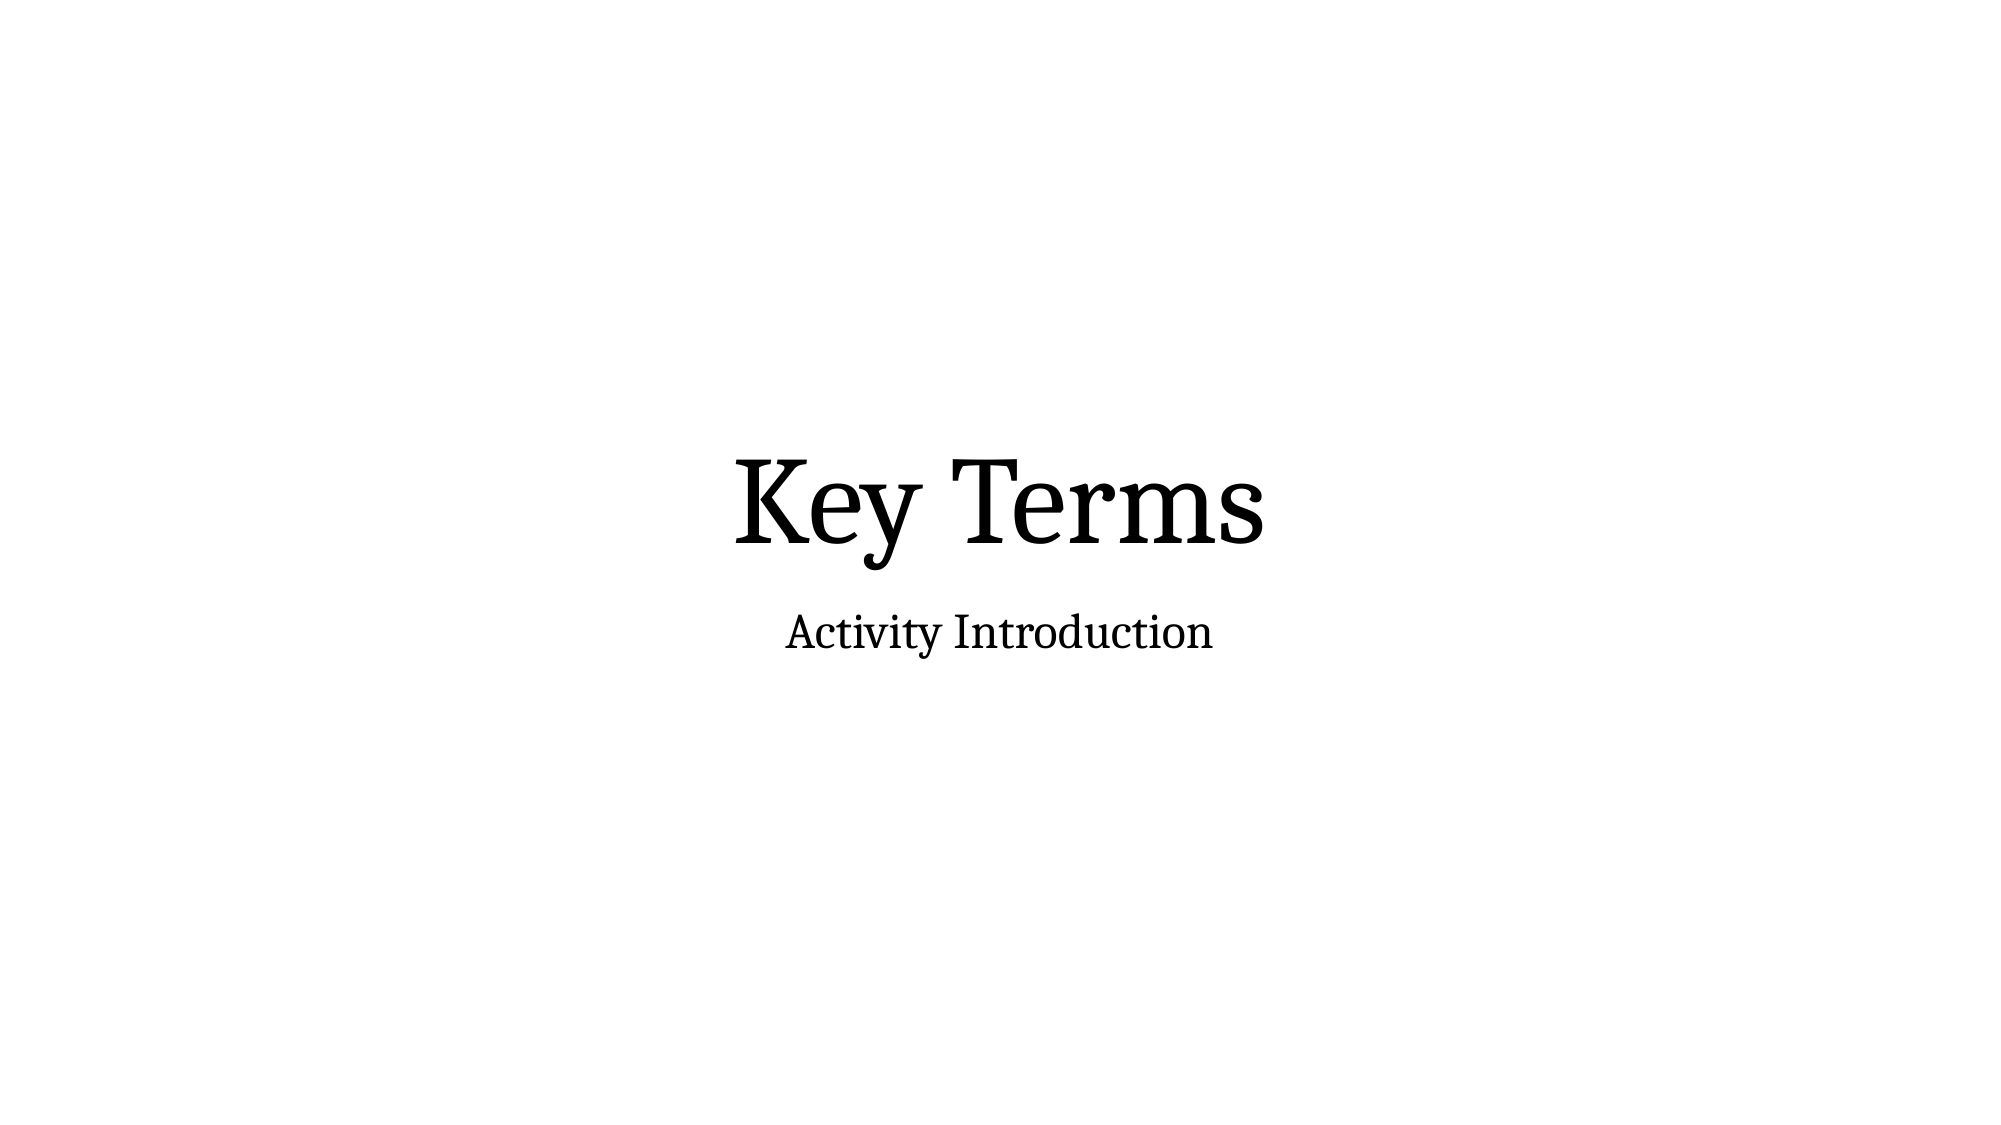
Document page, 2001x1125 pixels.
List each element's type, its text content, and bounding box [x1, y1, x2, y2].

text_box Key Terms [249, 184, 1750, 576]
text_box Activity Introduction [249, 590, 1750, 863]
